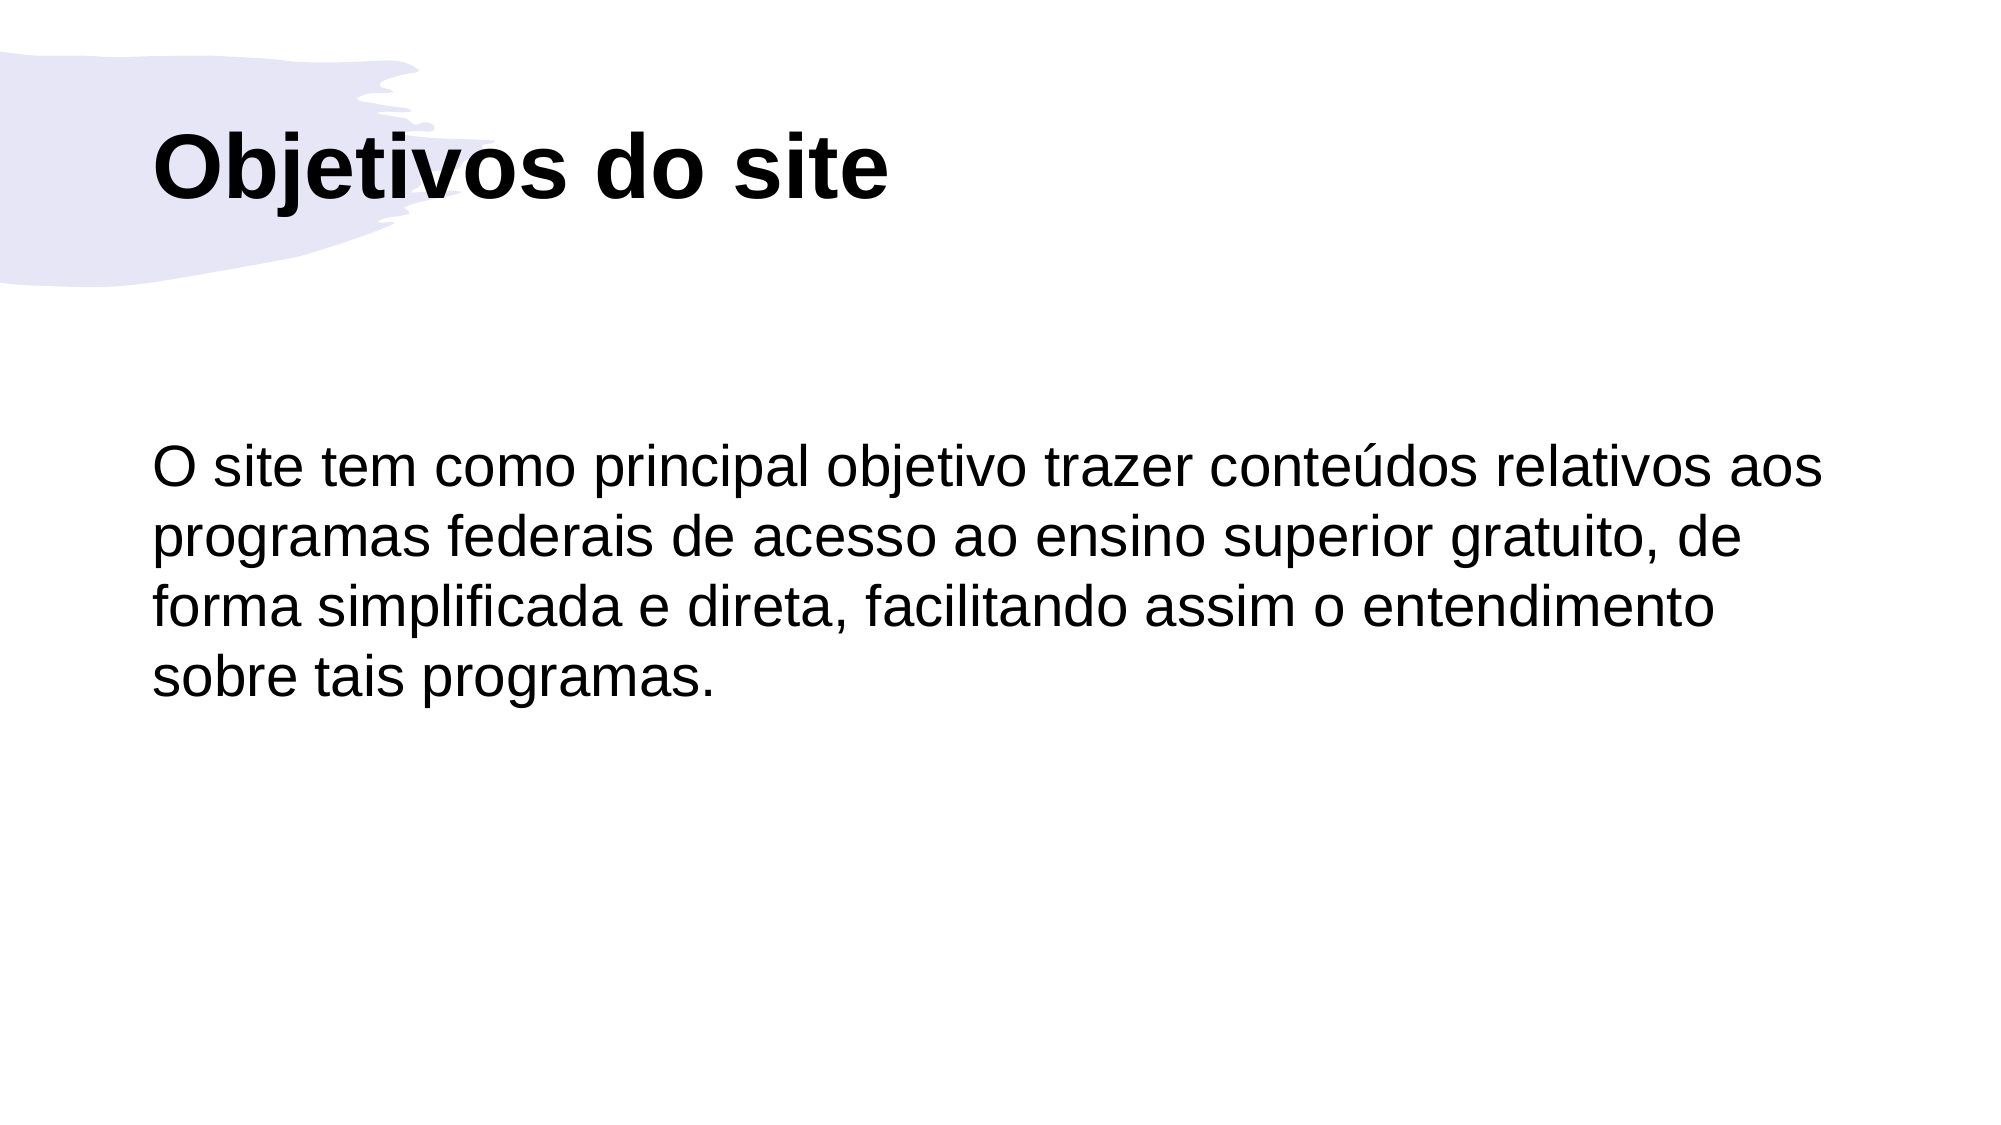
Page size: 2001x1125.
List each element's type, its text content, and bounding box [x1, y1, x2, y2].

title Objetivos do site [137, 59, 1863, 278]
list O site tem como principal objetivo trazer conteúdos relativos aos programas federais de acesso ao ensino superior gratuito, de forma simplificada e direta, facilitando assim o entendimento sobre tais programas. [137, 329, 1863, 1013]
